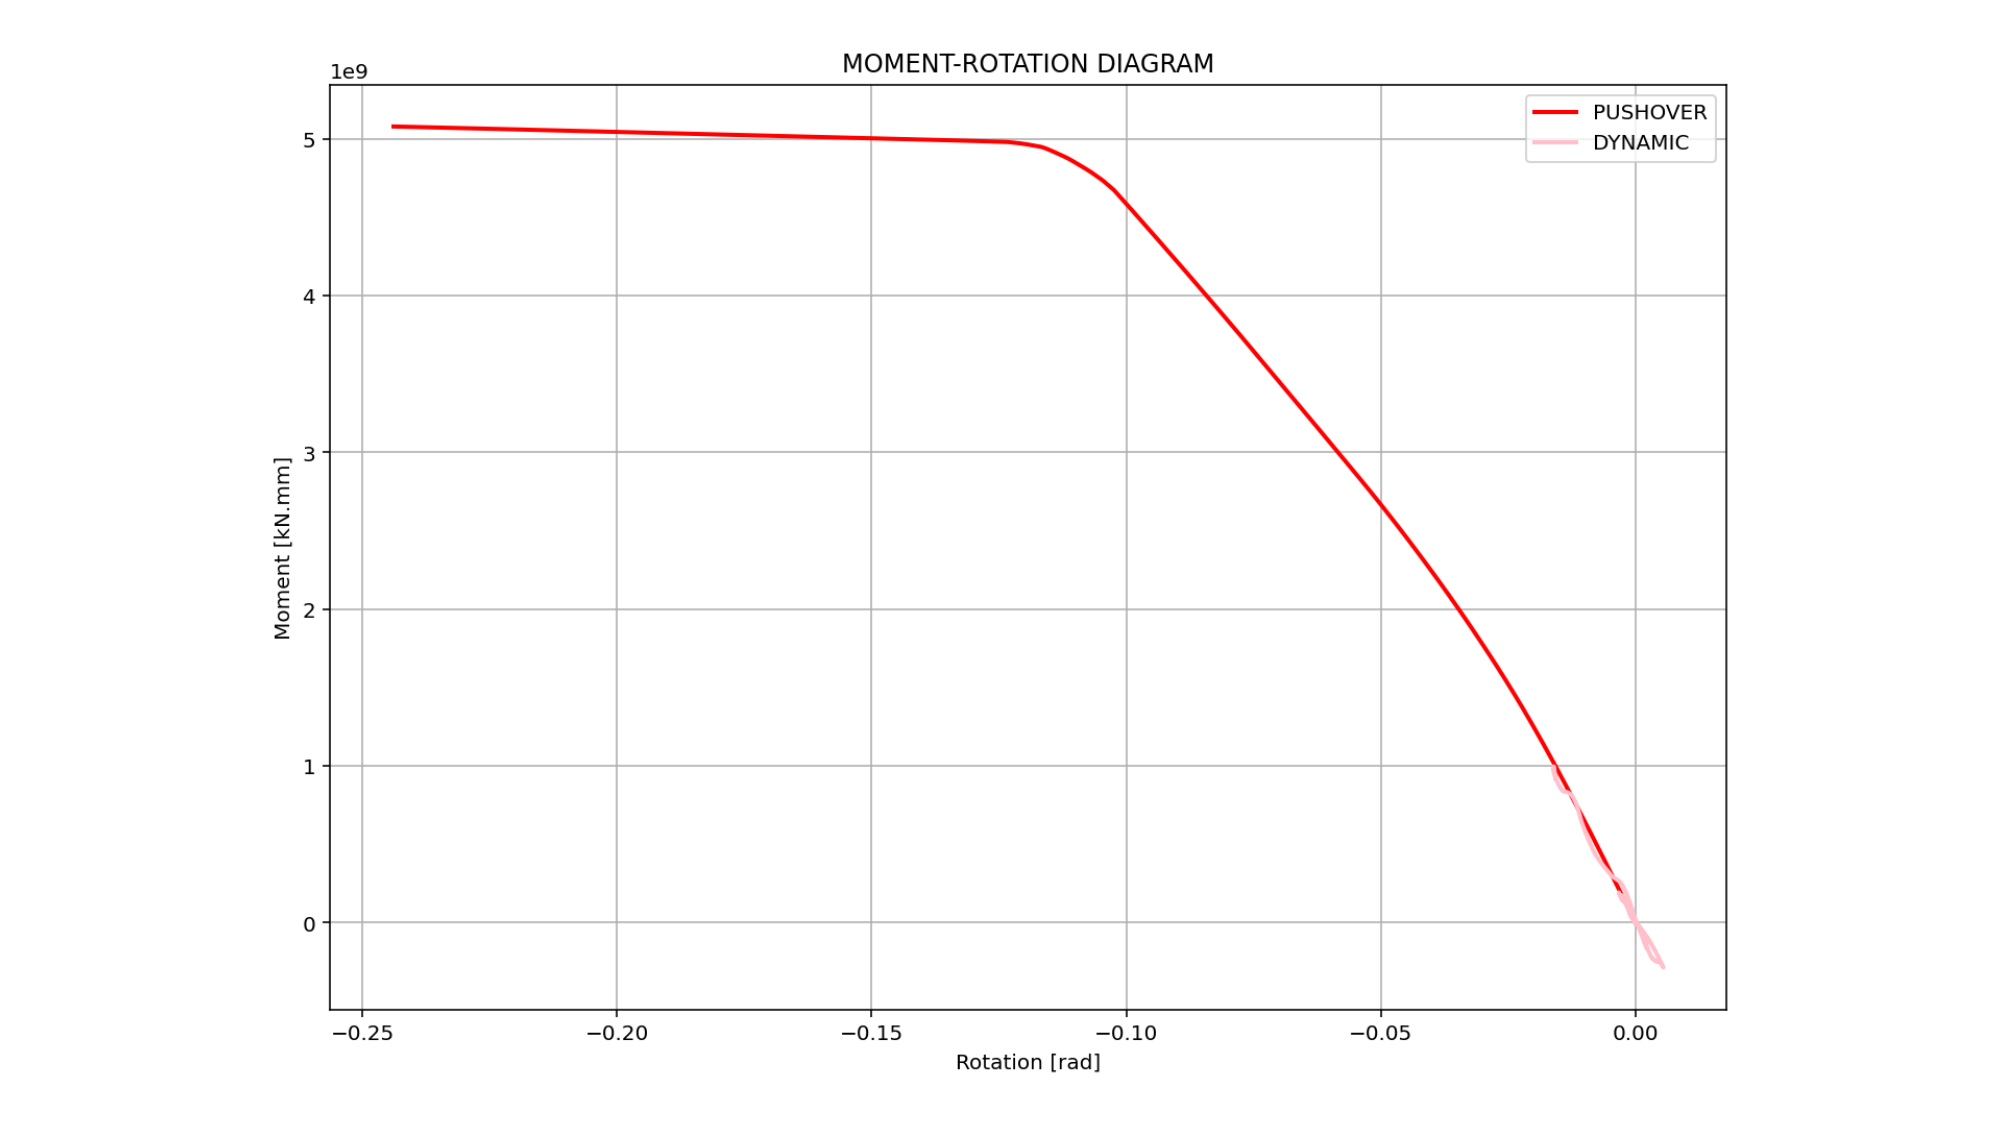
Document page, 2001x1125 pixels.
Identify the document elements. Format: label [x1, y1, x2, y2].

picture [259, 37, 1741, 1087]
